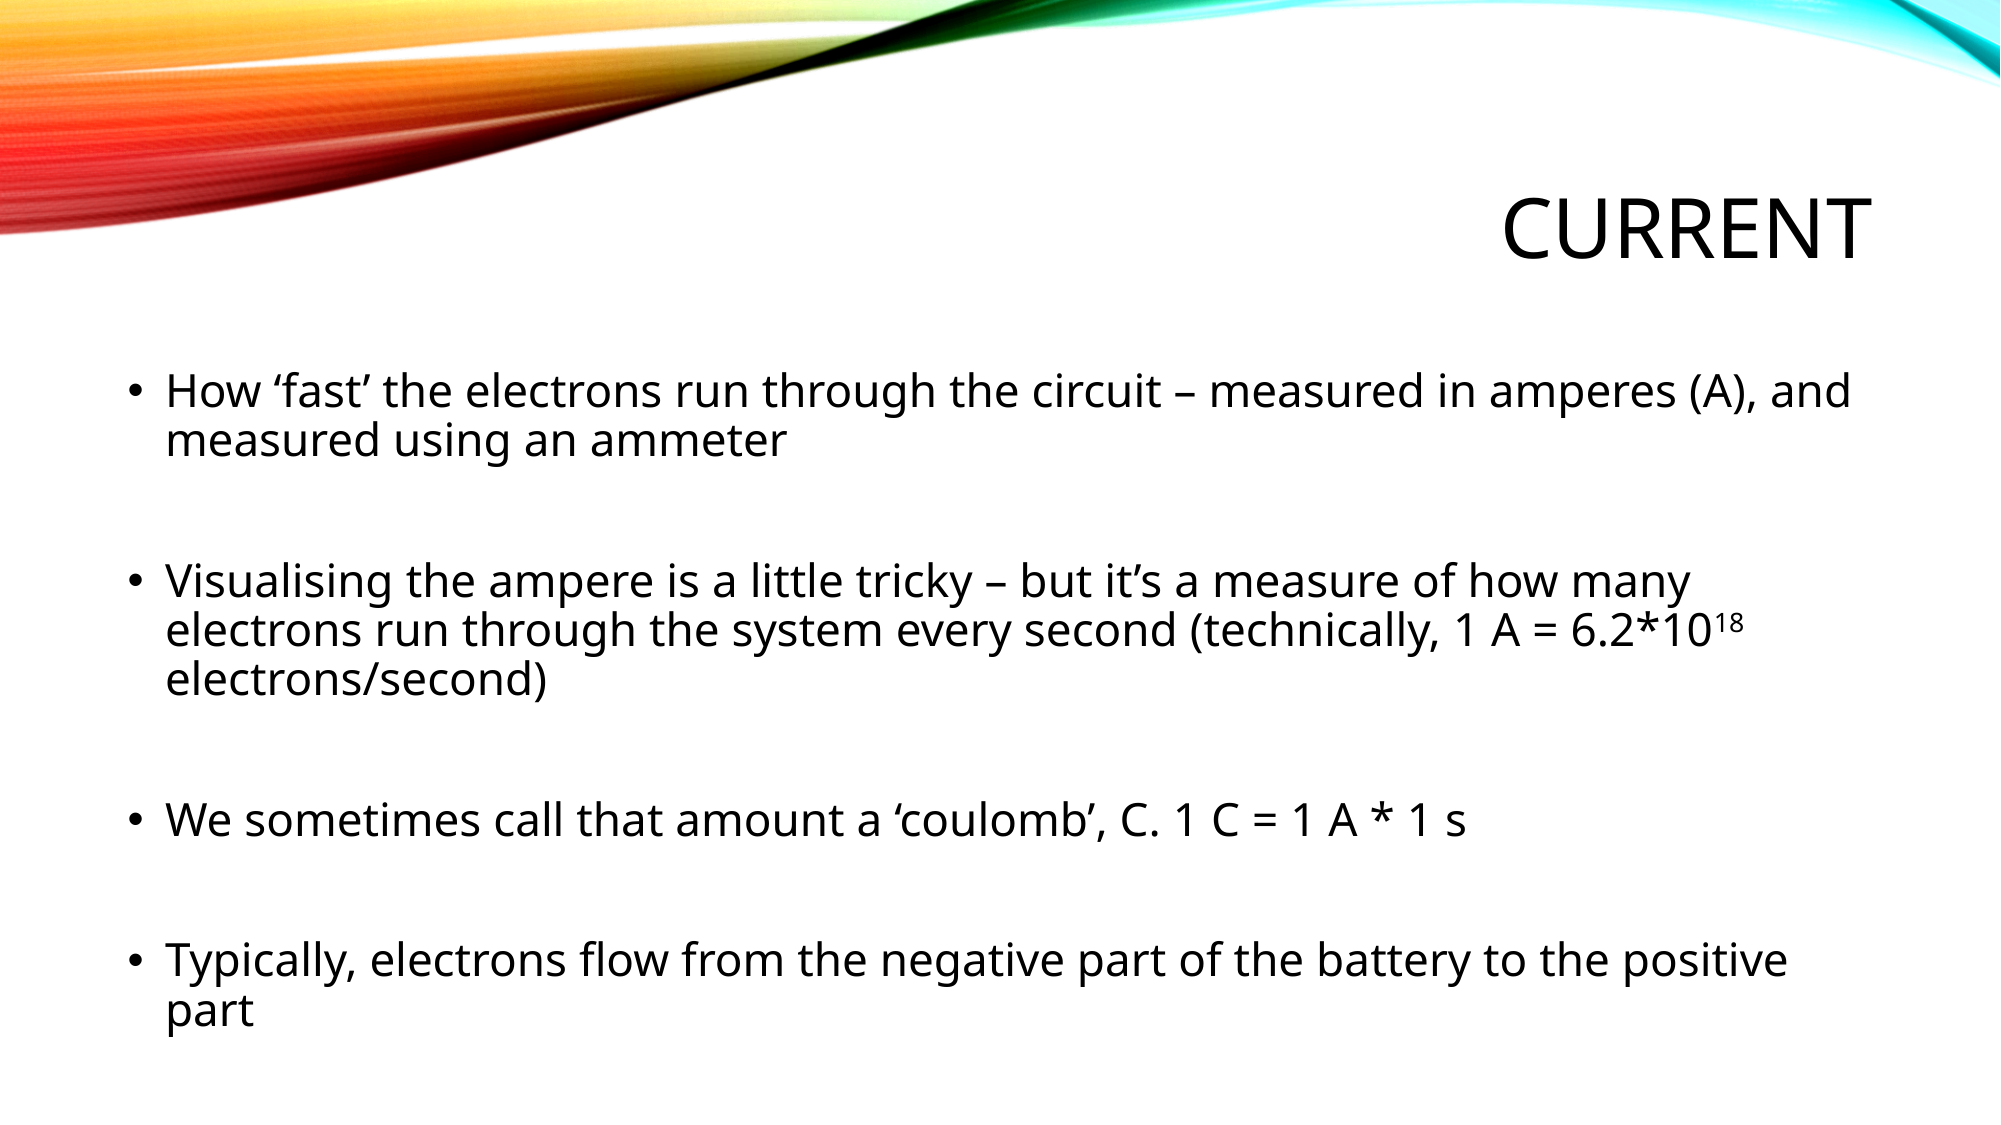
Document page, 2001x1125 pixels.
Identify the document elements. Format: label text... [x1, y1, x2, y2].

title current [474, 125, 1888, 338]
list How ‘fast’ the electrons run through the circuit – measured in amperes (A), and measured using an ammeter Visualising the ampere is a little tricky – but it’s a measure of how many electrons run through the system every second (technically, 1 A = 6.2*1018 electrons/second) We sometimes call that amount a ‘coulomb’, C. 1 C = 1 A * 1 s Typically, electrons flow from the negative part of the battery to the positive part [112, 360, 1888, 1086]
picture [0, 0, 2000, 237]
